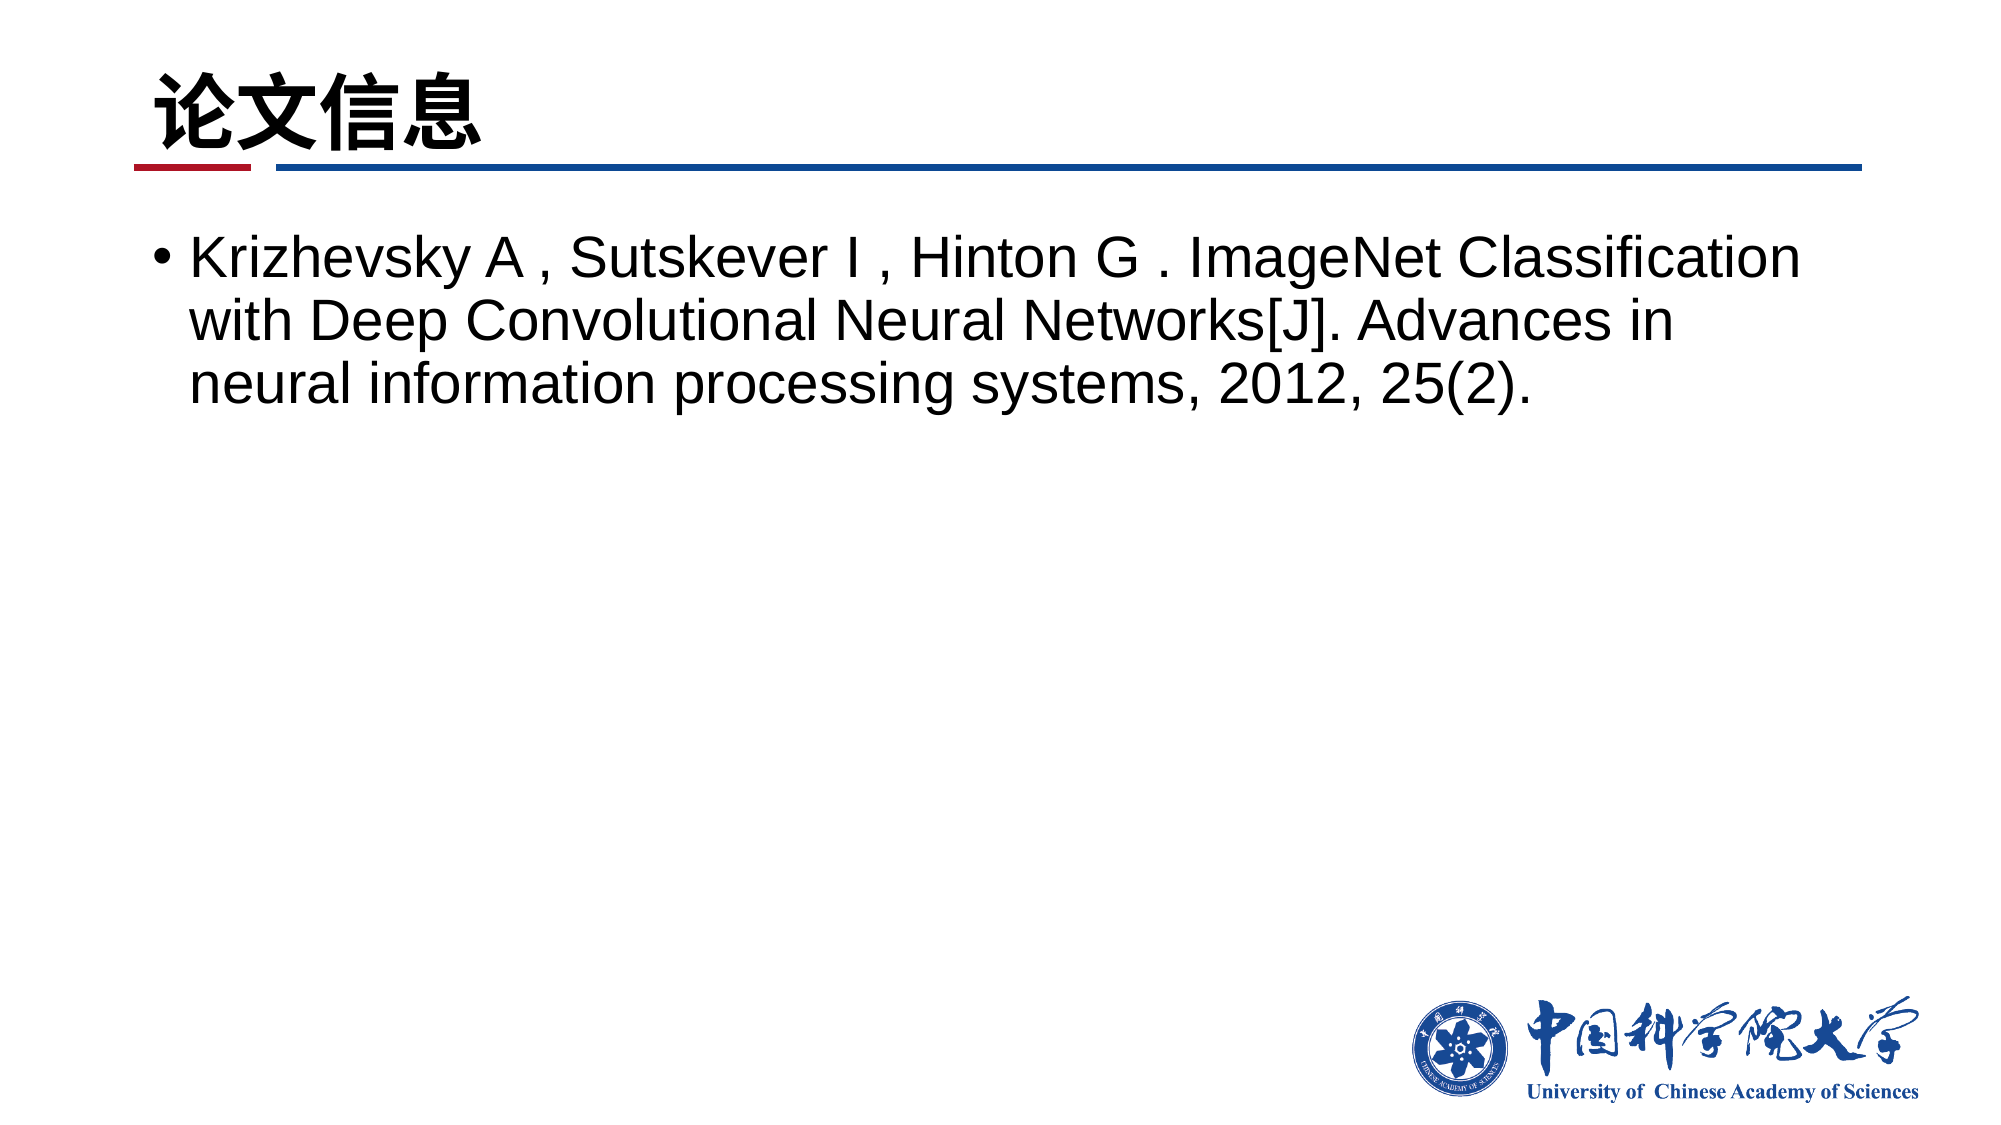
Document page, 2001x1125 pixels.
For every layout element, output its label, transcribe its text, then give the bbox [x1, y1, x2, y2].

list Krizhevsky A , Sutskever I , Hinton G . ImageNet Classification with Deep Convolutional Neural Networks[J]. Advances in neural information processing systems, 2012, 25(2). [137, 219, 1863, 1051]
title 论文信息 [137, 0, 1863, 168]
picture [1412, 996, 1919, 1103]
